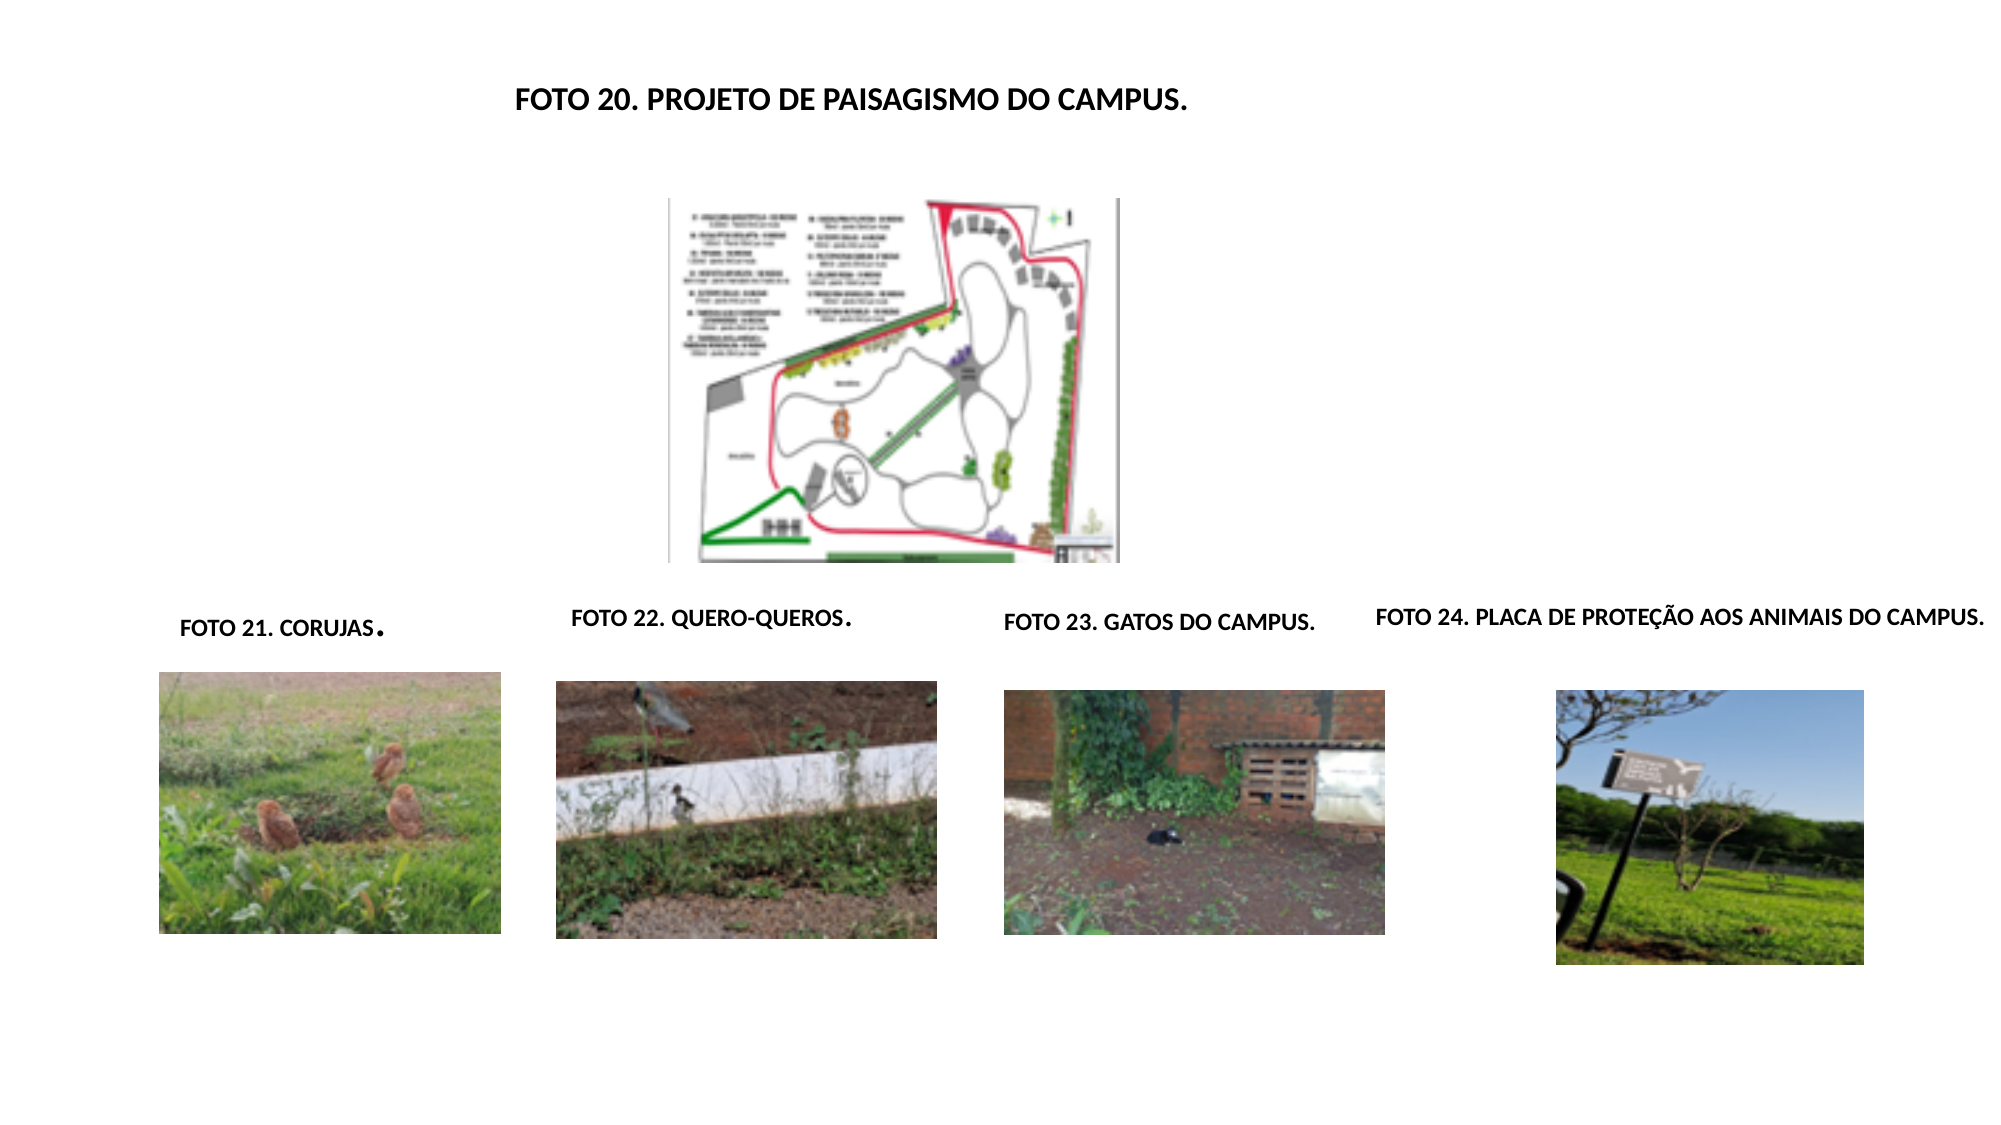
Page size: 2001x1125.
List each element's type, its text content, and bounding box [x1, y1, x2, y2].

picture [1556, 690, 1864, 965]
picture [1004, 690, 1385, 935]
text_box FOTO 22. QUERO-QUEROS. [556, 581, 1734, 641]
picture [556, 681, 937, 939]
subtitle FOTO 21. CORUJAS. [0, 585, 1034, 858]
picture [668, 198, 1120, 563]
picture [159, 672, 501, 934]
text_box FOTO 20. PROJETO DE PAISAGISMO DO CAMPUS. [500, 70, 1500, 125]
text_box FOTO 23. GATOS DO CAMPUS. [989, 598, 2000, 644]
text_box FOTO 24. PLACA DE PROTEÇÃO AOS ANIMAIS DO CAMPUS. [1361, 593, 2000, 639]
